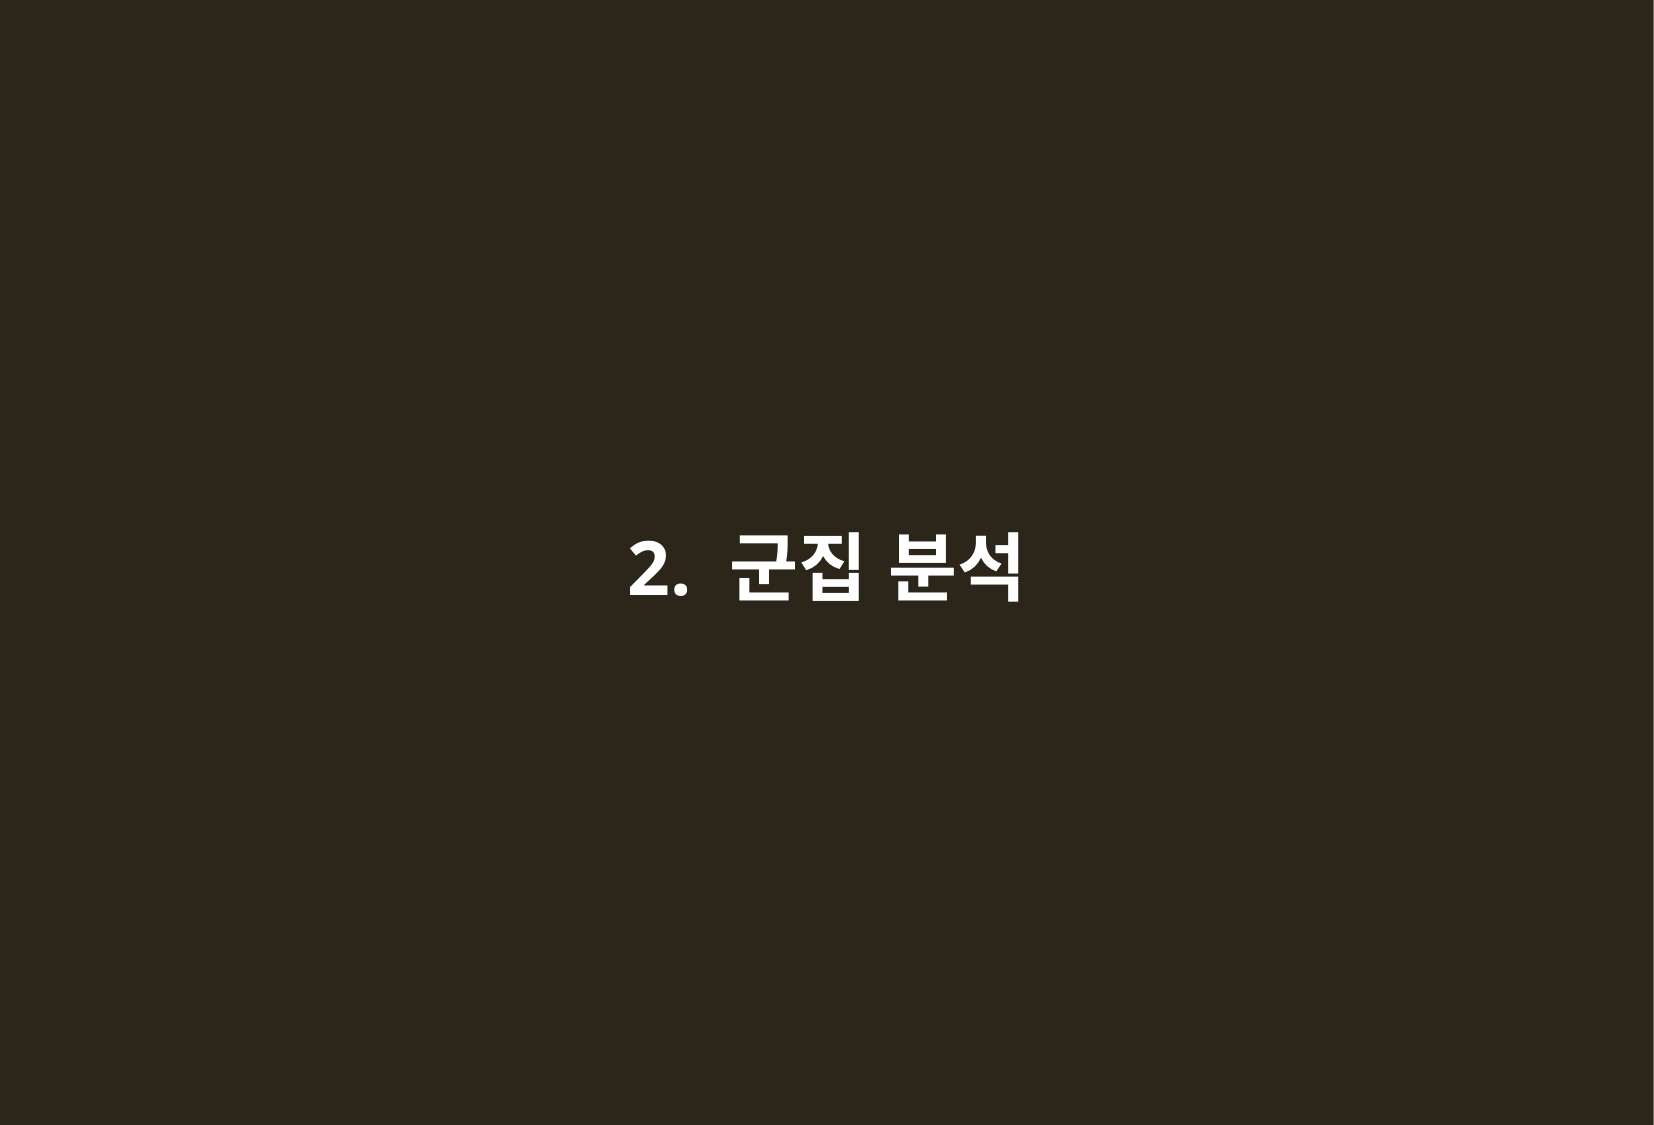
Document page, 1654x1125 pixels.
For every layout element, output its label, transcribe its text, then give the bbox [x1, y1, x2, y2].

text_box 2. 군집 분석 [94, 467, 1560, 618]
